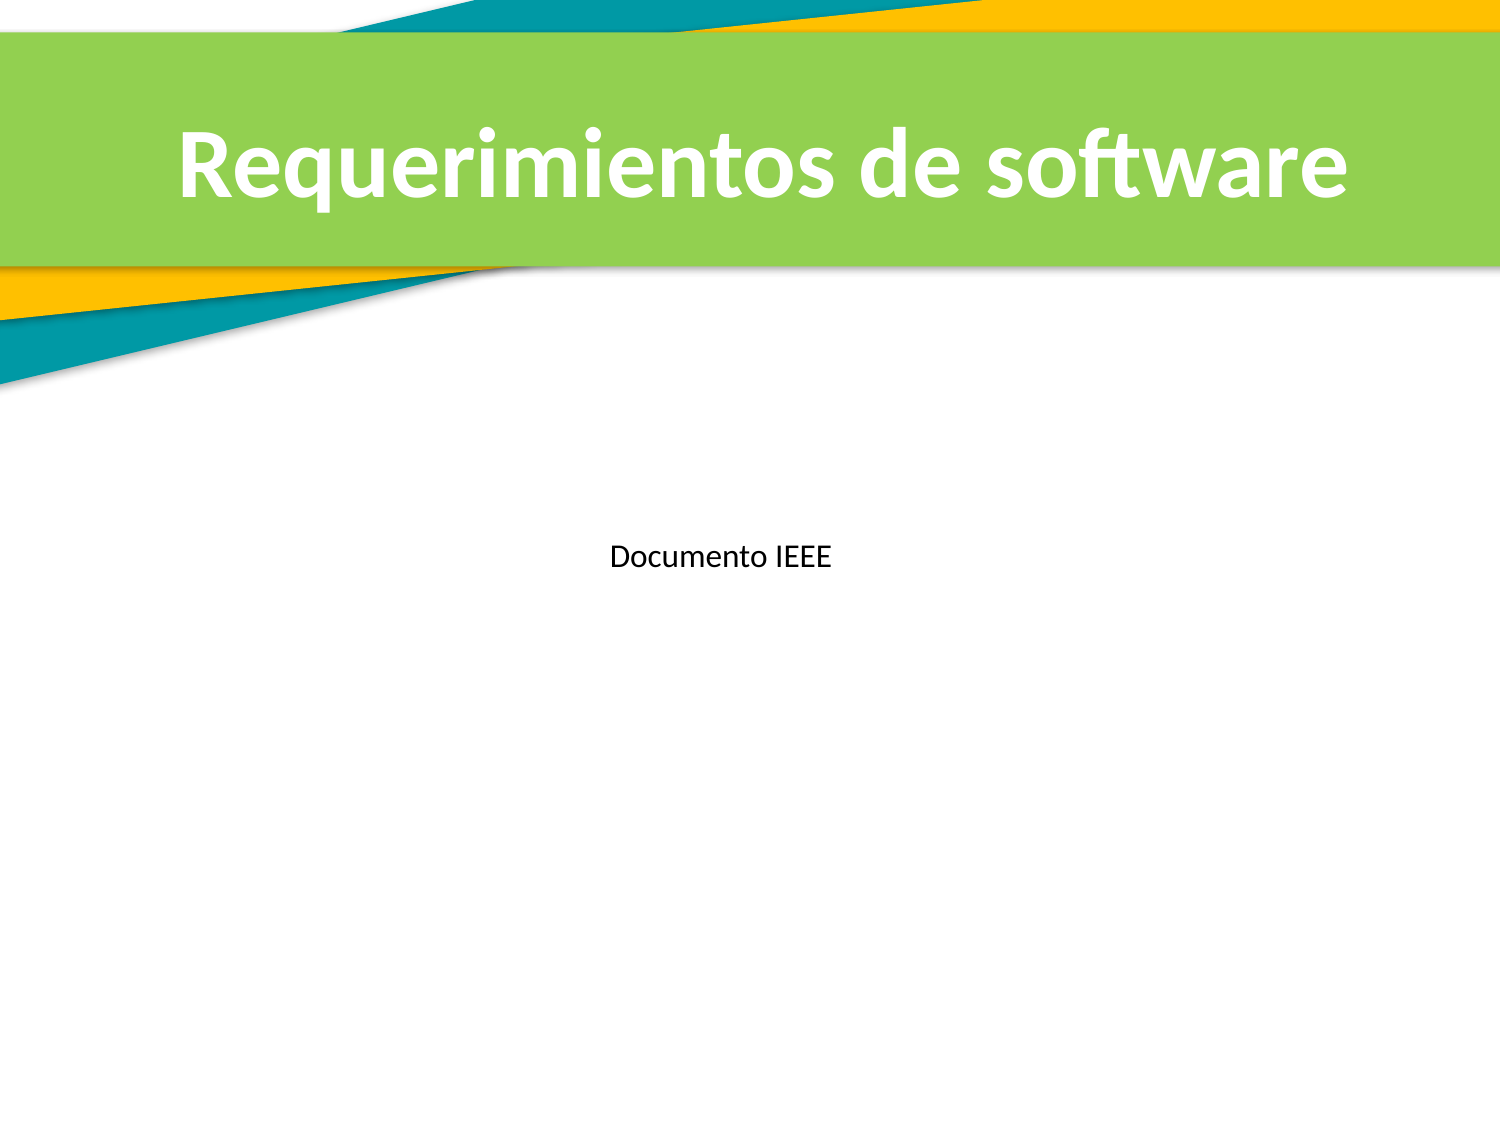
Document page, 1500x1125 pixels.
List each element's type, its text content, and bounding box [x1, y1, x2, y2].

text_box [0, 230, 1500, 1125]
text_box [0, 0, 1500, 84]
text_box Documento IEEE [75, 479, 1367, 630]
text_box Requerimientos de software [0, 84, 1500, 230]
